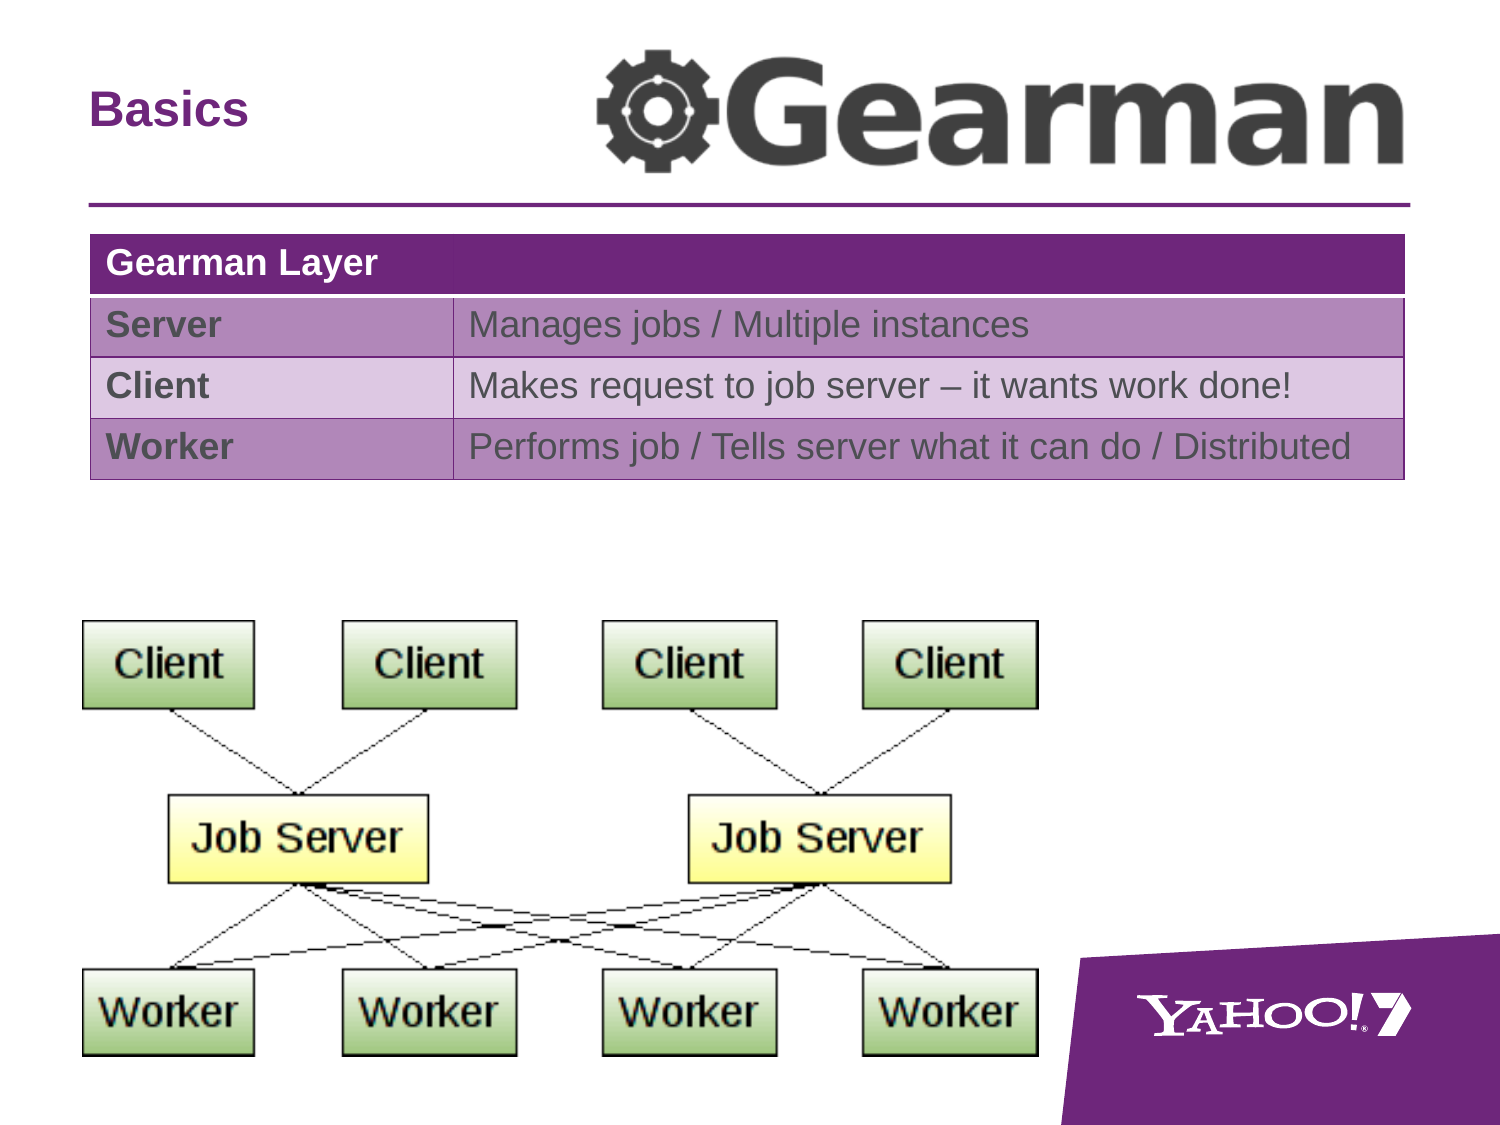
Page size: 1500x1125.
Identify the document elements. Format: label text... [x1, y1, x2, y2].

table_cell Makes request to job server – it wants work done! [454, 358, 1403, 418]
table_cell Manages jobs / Multiple instances [454, 298, 1403, 356]
table_cell Performs job / Tells server what it can do / Distributed [454, 419, 1403, 479]
title Basics [88, 76, 1408, 197]
table_header [454, 235, 1403, 294]
picture [588, 41, 1411, 180]
table_cell Client [91, 358, 453, 418]
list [81, 577, 1039, 1101]
table_cell Worker [91, 419, 453, 479]
table_header Gearman Layer [91, 235, 453, 294]
table_cell Server [91, 298, 453, 356]
